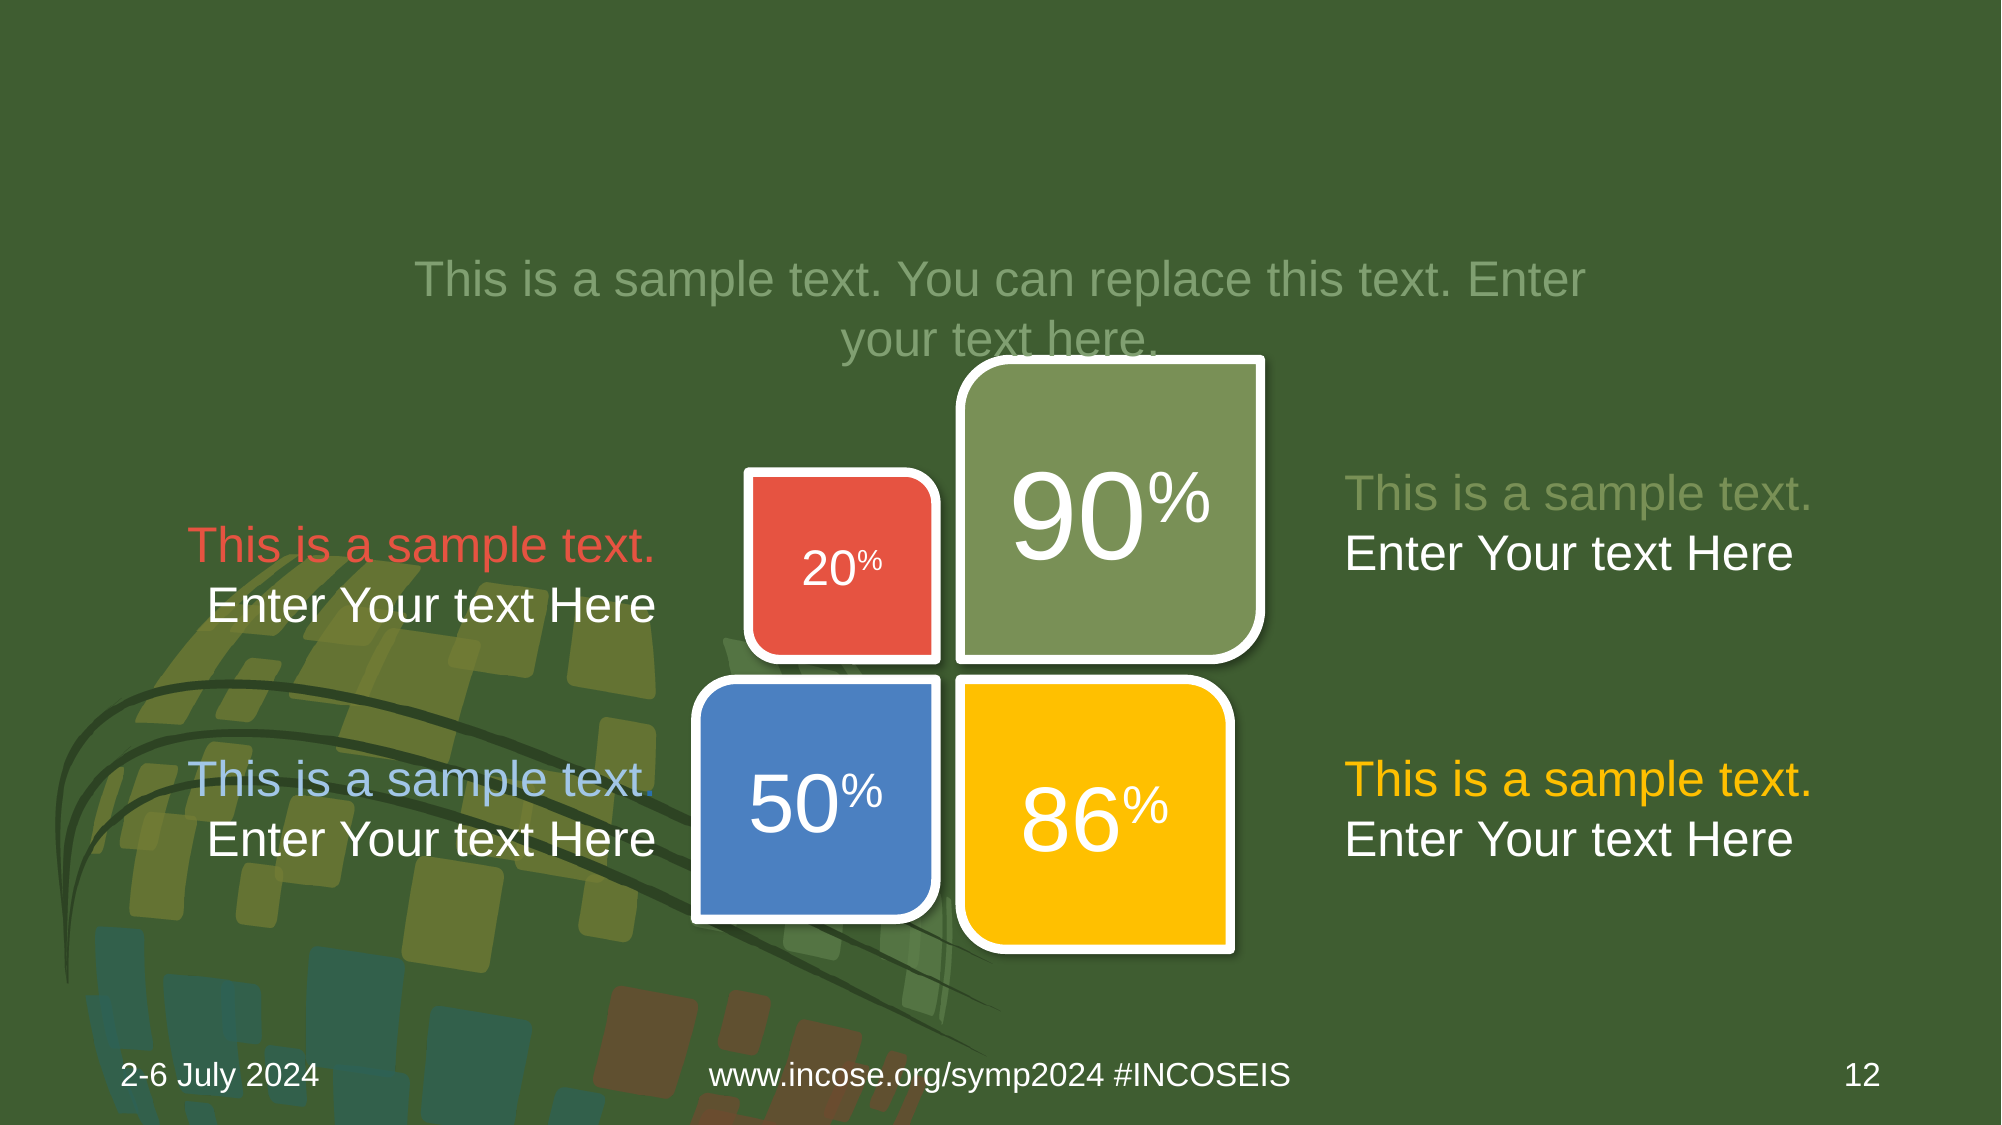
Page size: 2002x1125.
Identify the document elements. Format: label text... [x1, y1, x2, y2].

text_box This is a sample text. Enter Your text Here [1329, 453, 1851, 589]
text_box This is a sample text. You can replace this text. Enter your text here. [391, 239, 1610, 375]
text_box 20% [746, 469, 939, 662]
text_box This is a sample text. Enter Your text Here [150, 505, 672, 640]
text_box This is a sample text. Enter Your text Here [150, 738, 672, 874]
text_box This is a sample text. Enter Your text Here [1329, 738, 1851, 874]
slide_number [100, 1042, 567, 1103]
text_box 86% [958, 677, 1233, 952]
text_box 50% [693, 677, 939, 922]
slide_number 12 [1434, 1042, 1901, 1103]
footer www.incose.org/symp2024 #INCOSEIS [683, 1042, 1318, 1103]
text_box 90% [958, 375, 1263, 662]
